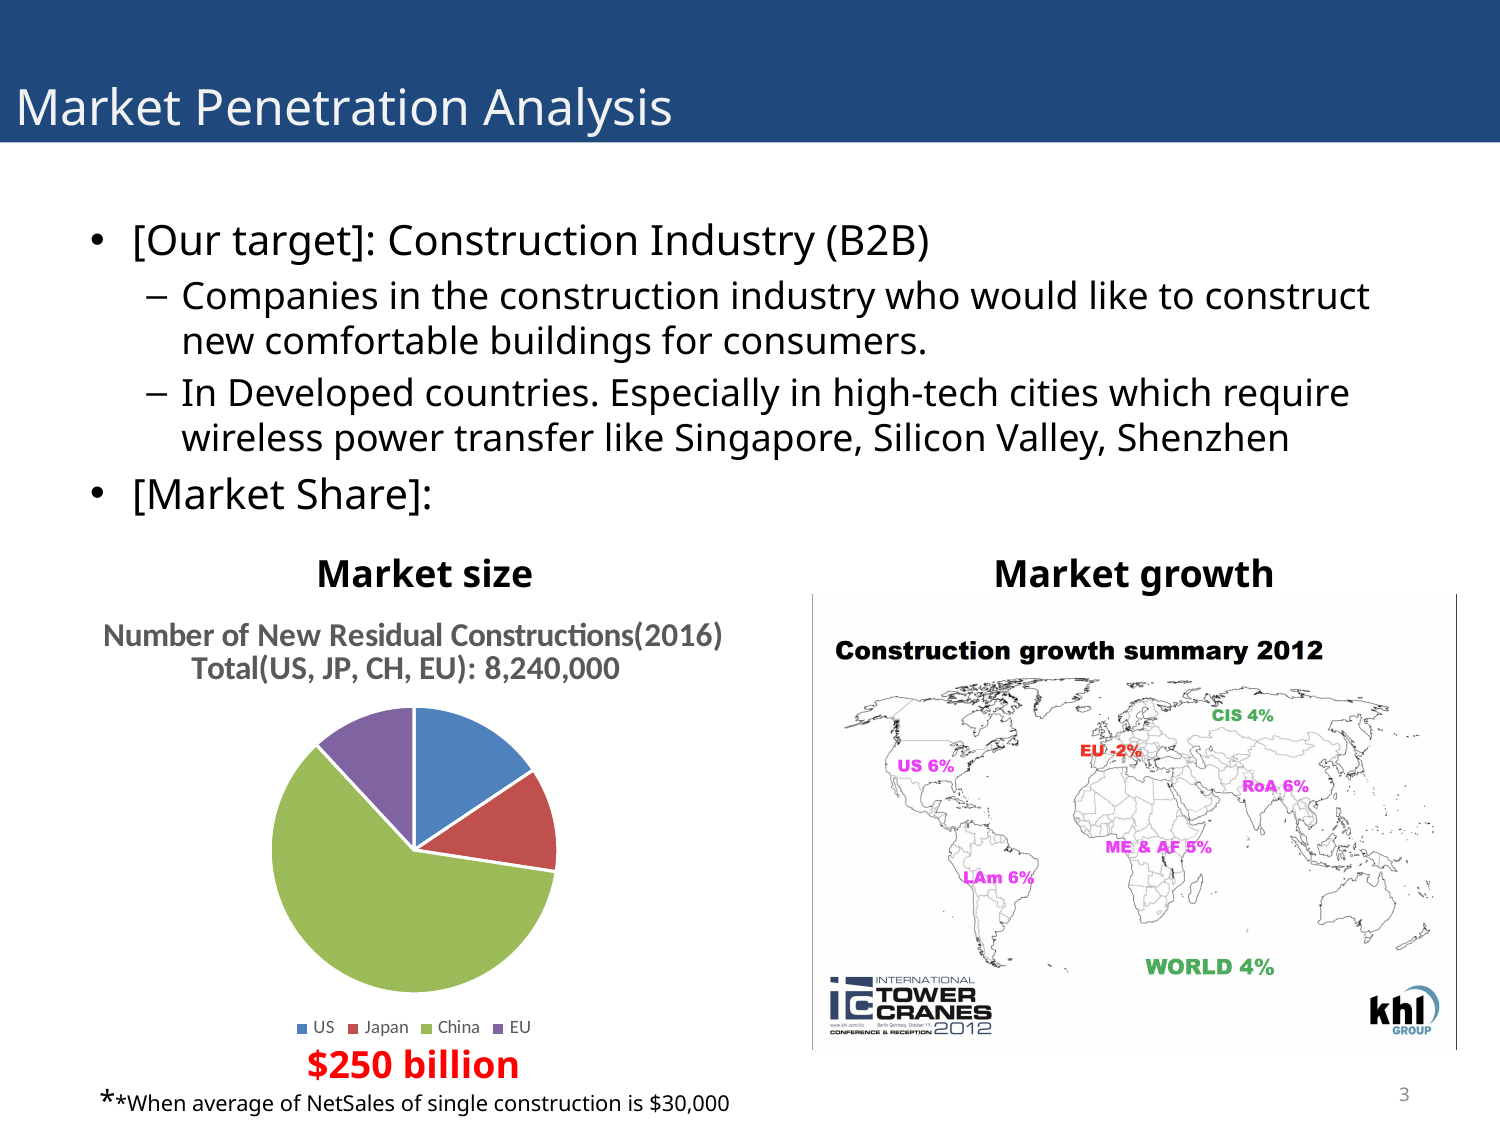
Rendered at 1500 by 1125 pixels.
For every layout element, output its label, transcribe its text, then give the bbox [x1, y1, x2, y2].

text_box **When average of NetSales of single construction is $30,000 [84, 1074, 752, 1125]
text_box Market size [301, 543, 549, 592]
text_box Market growth [978, 543, 1291, 592]
list [Our target]: Construction Industry (B2B) Companies in the construction industry who would like to construct new comfortable buildings for consumers. In Developed countries. Especially in high-tech cities which require wireless power transfer like Singapore, Silicon Valley, Shenzhen [Market Share]: [75, 206, 1425, 592]
text_box $250 billion [292, 1052, 536, 1094]
slide_number 3 [1074, 1065, 1425, 1125]
chart [0, 594, 812, 1045]
picture [812, 594, 1457, 1050]
title Market Penetration Analysis [0, 0, 1500, 143]
